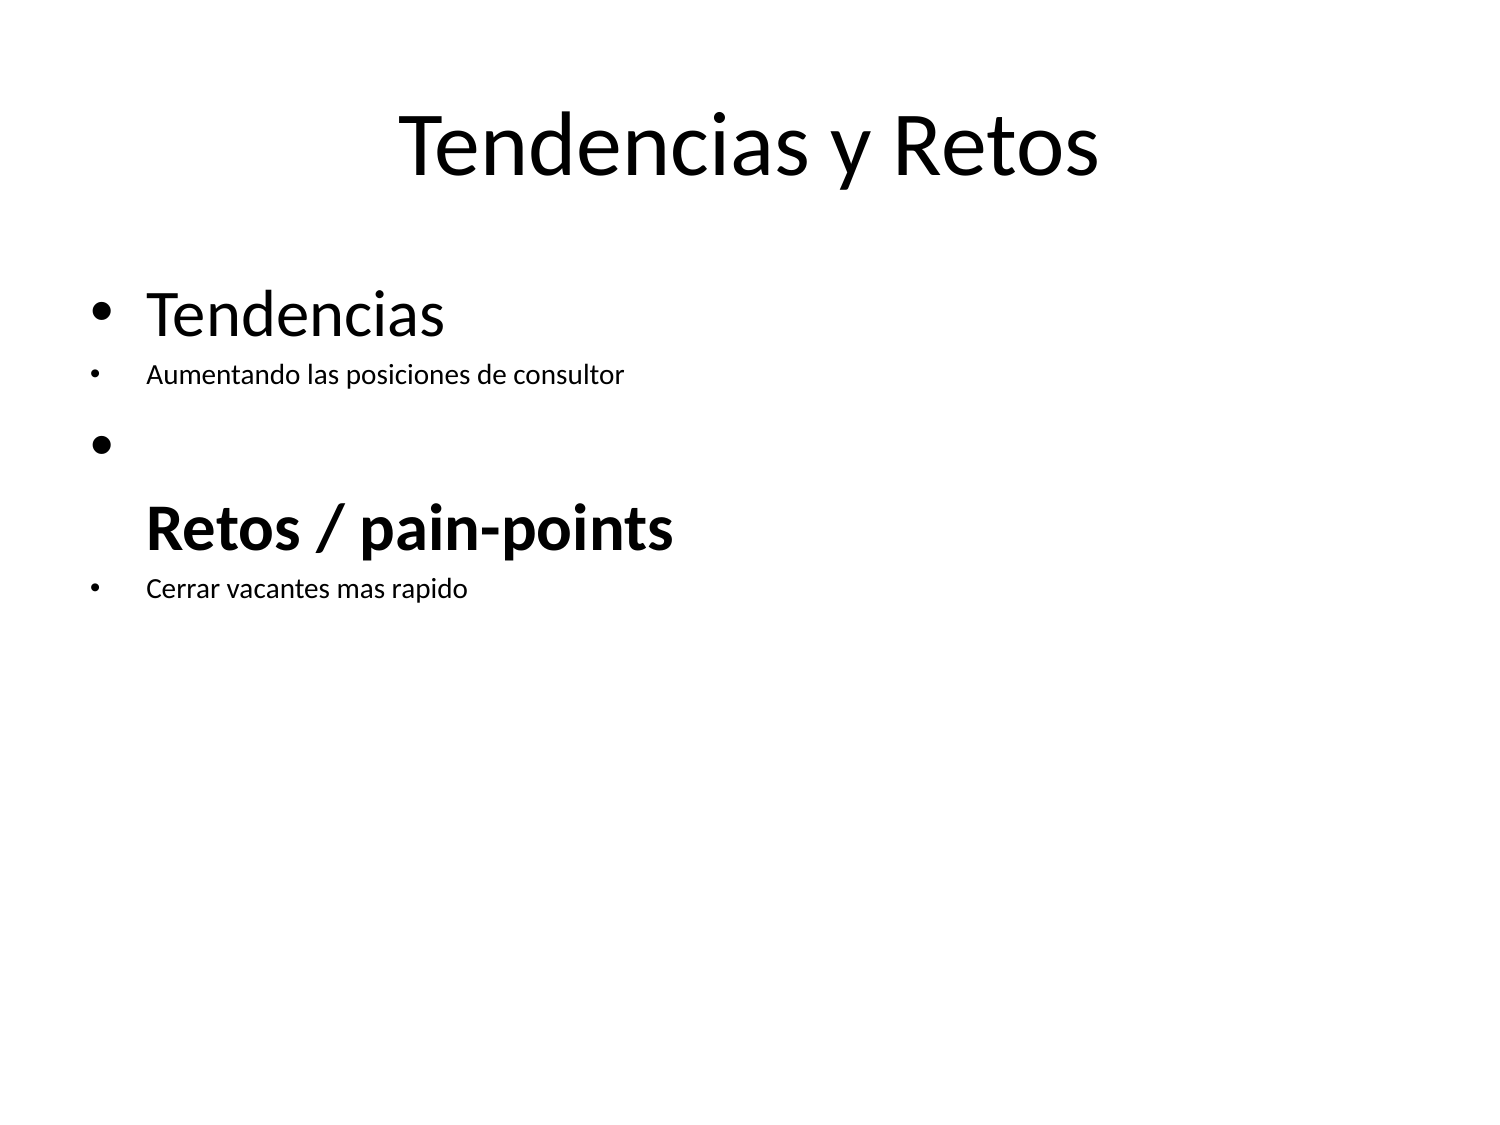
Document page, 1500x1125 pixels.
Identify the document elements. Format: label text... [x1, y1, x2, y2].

list Tendencias Aumentando las posiciones de consultor Retos / pain-points Cerrar vacantes mas rapido [75, 262, 1425, 1005]
title Tendencias y Retos [75, 45, 1425, 233]
